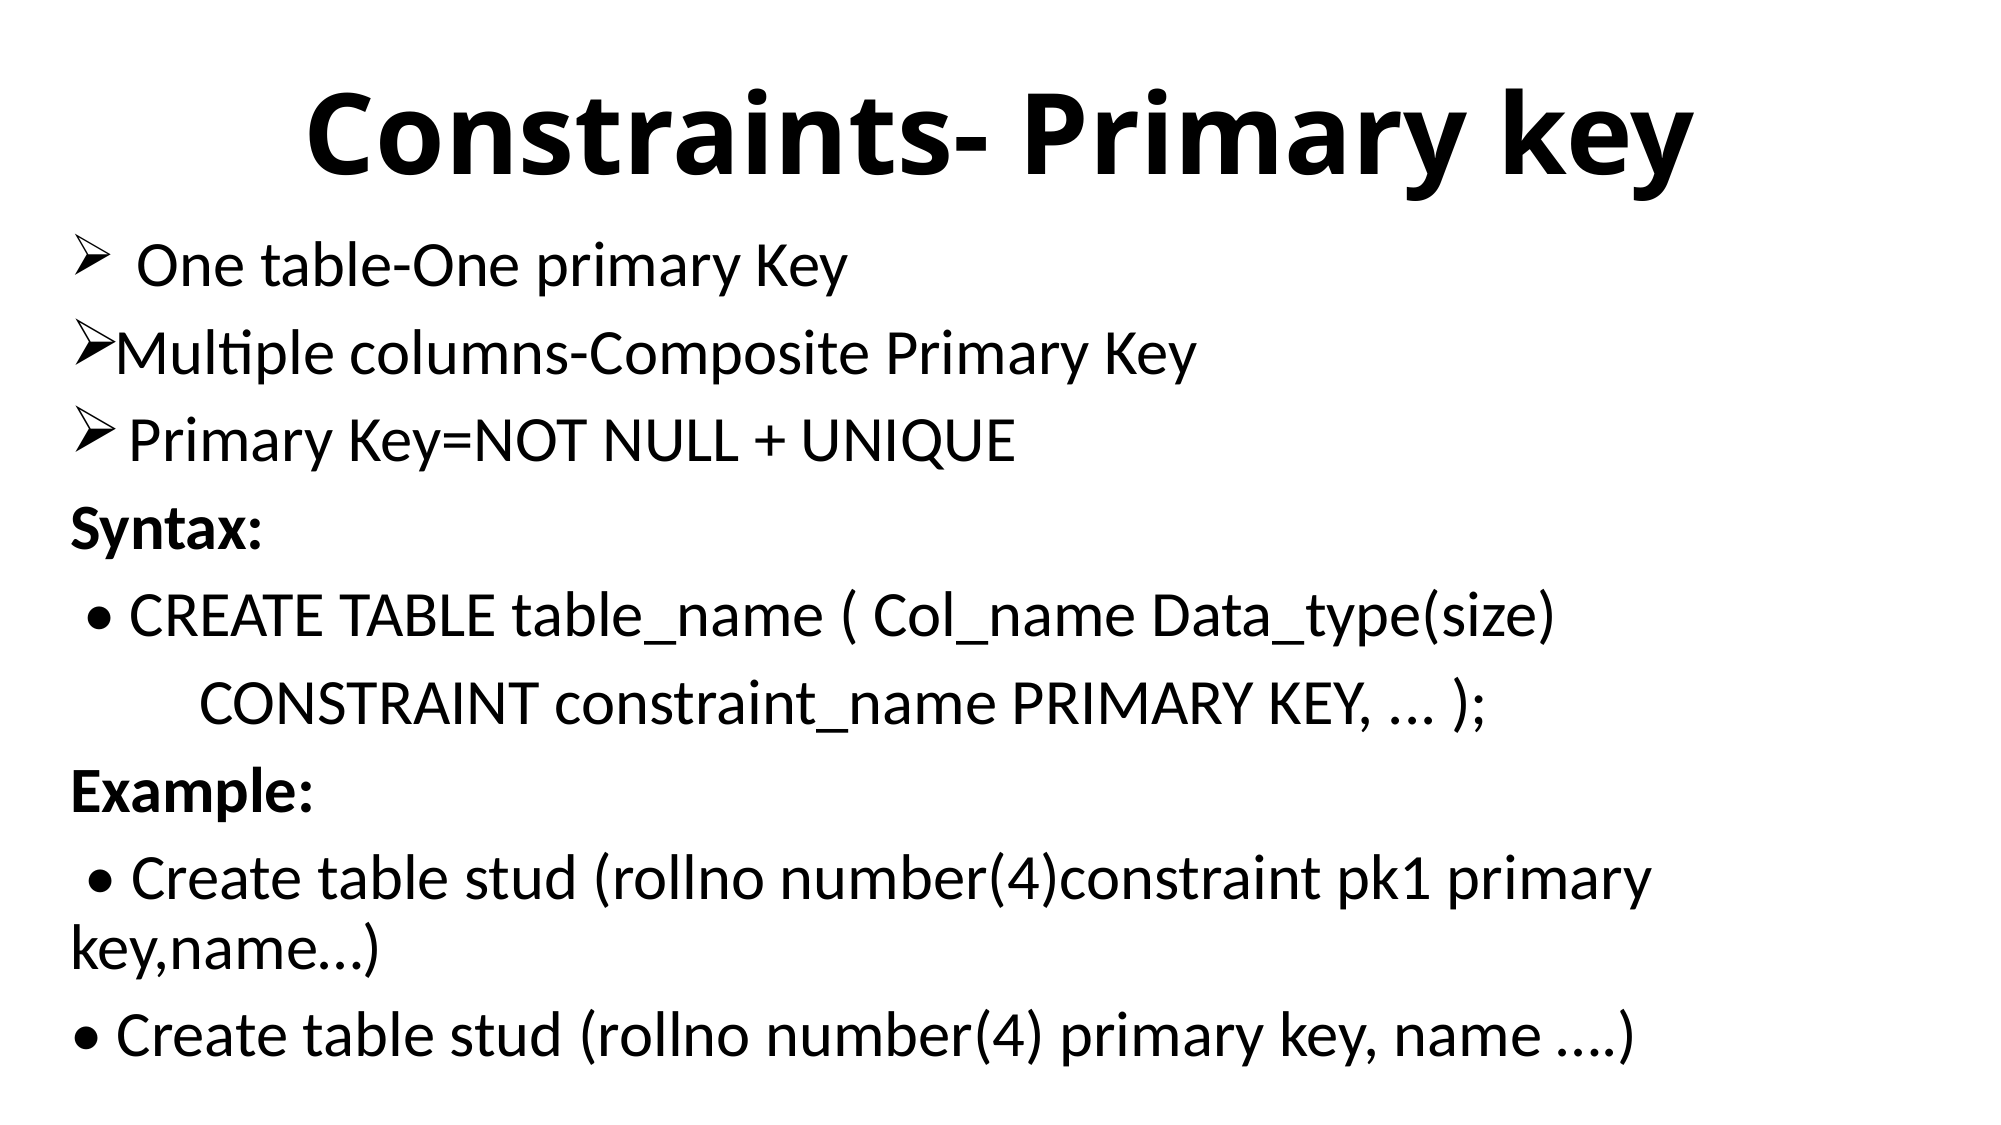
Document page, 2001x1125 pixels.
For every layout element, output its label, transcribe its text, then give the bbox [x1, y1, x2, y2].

title Constraints- Primary key [137, 0, 1863, 223]
list One table-One primary Key Multiple columns-Composite Primary Key Primary Key=NOT NULL + UNIQUE Syntax: • CREATE TABLE table_name ( Col_name Data_type(size) CONSTRAINT constraint_name PRIMARY KEY, ... ); Example: • Create table stud (rollno number(4)constraint pk1 primary key,name…) • Create table stud (rollno number(4) primary key, name ….) [55, 223, 2000, 1098]
